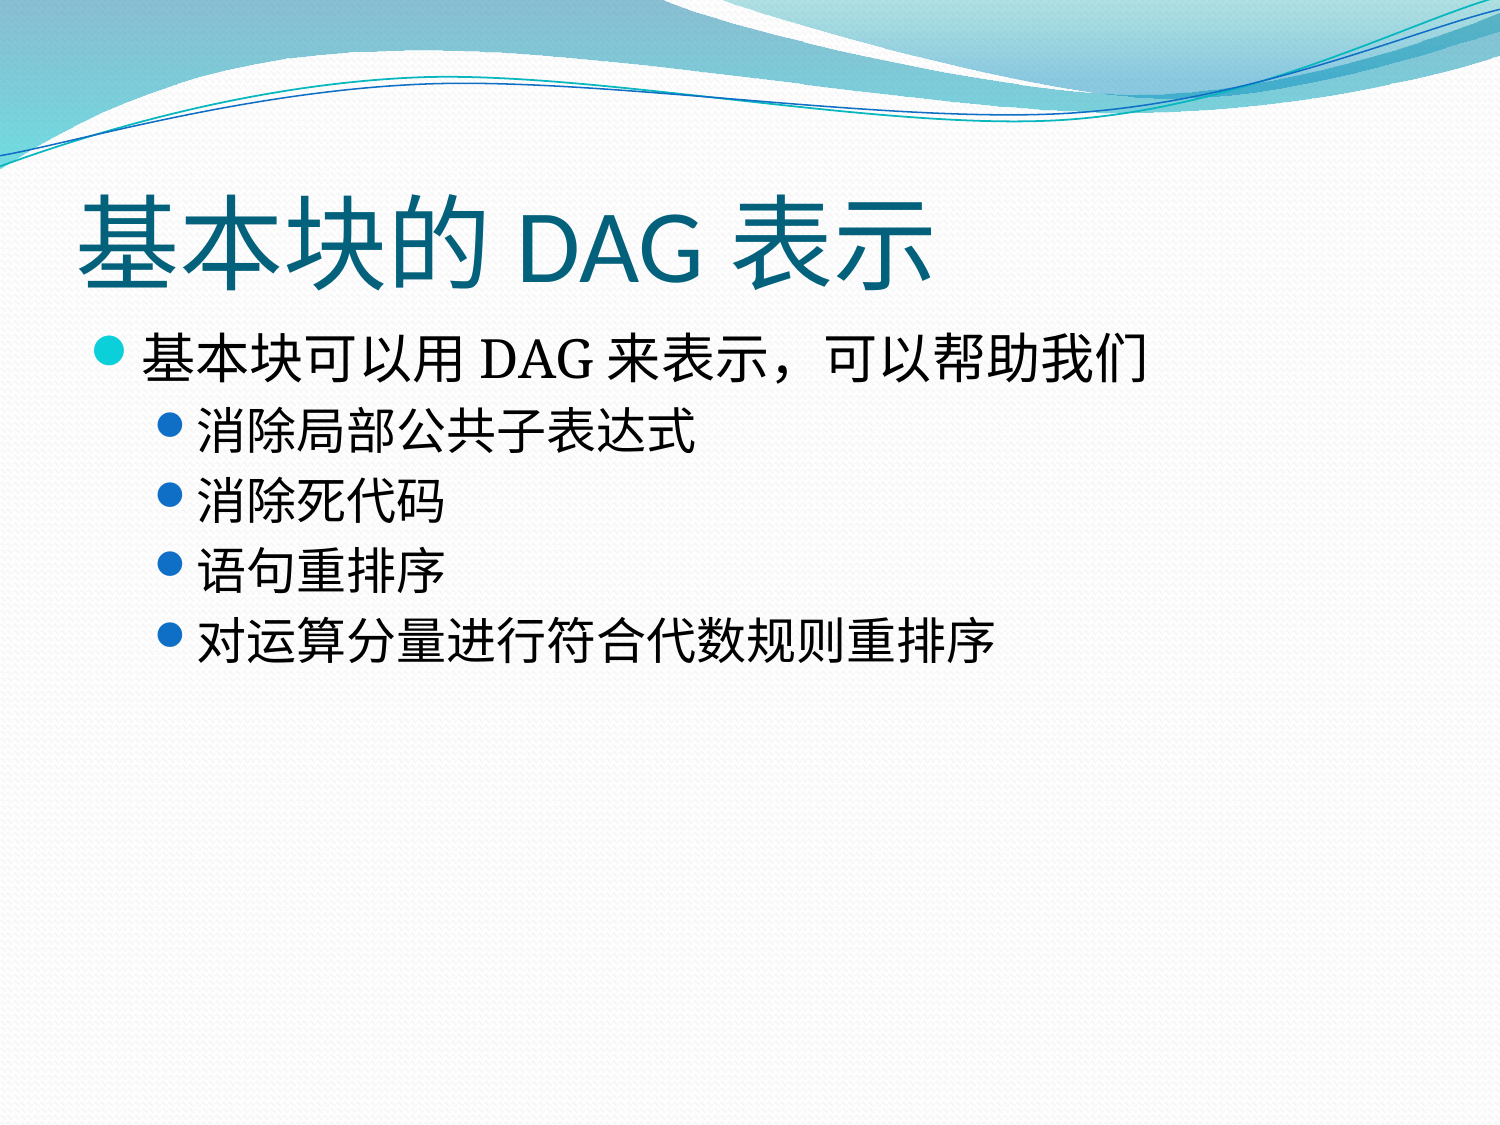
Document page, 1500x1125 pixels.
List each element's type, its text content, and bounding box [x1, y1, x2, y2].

title 基本块的DAG表示 [75, 115, 1425, 303]
list 基本块可以用DAG来表示，可以帮助我们 消除局部公共子表达式 消除死代码 语句重排序 对运算分量进行符合代数规则重排序 [75, 317, 1425, 1038]
